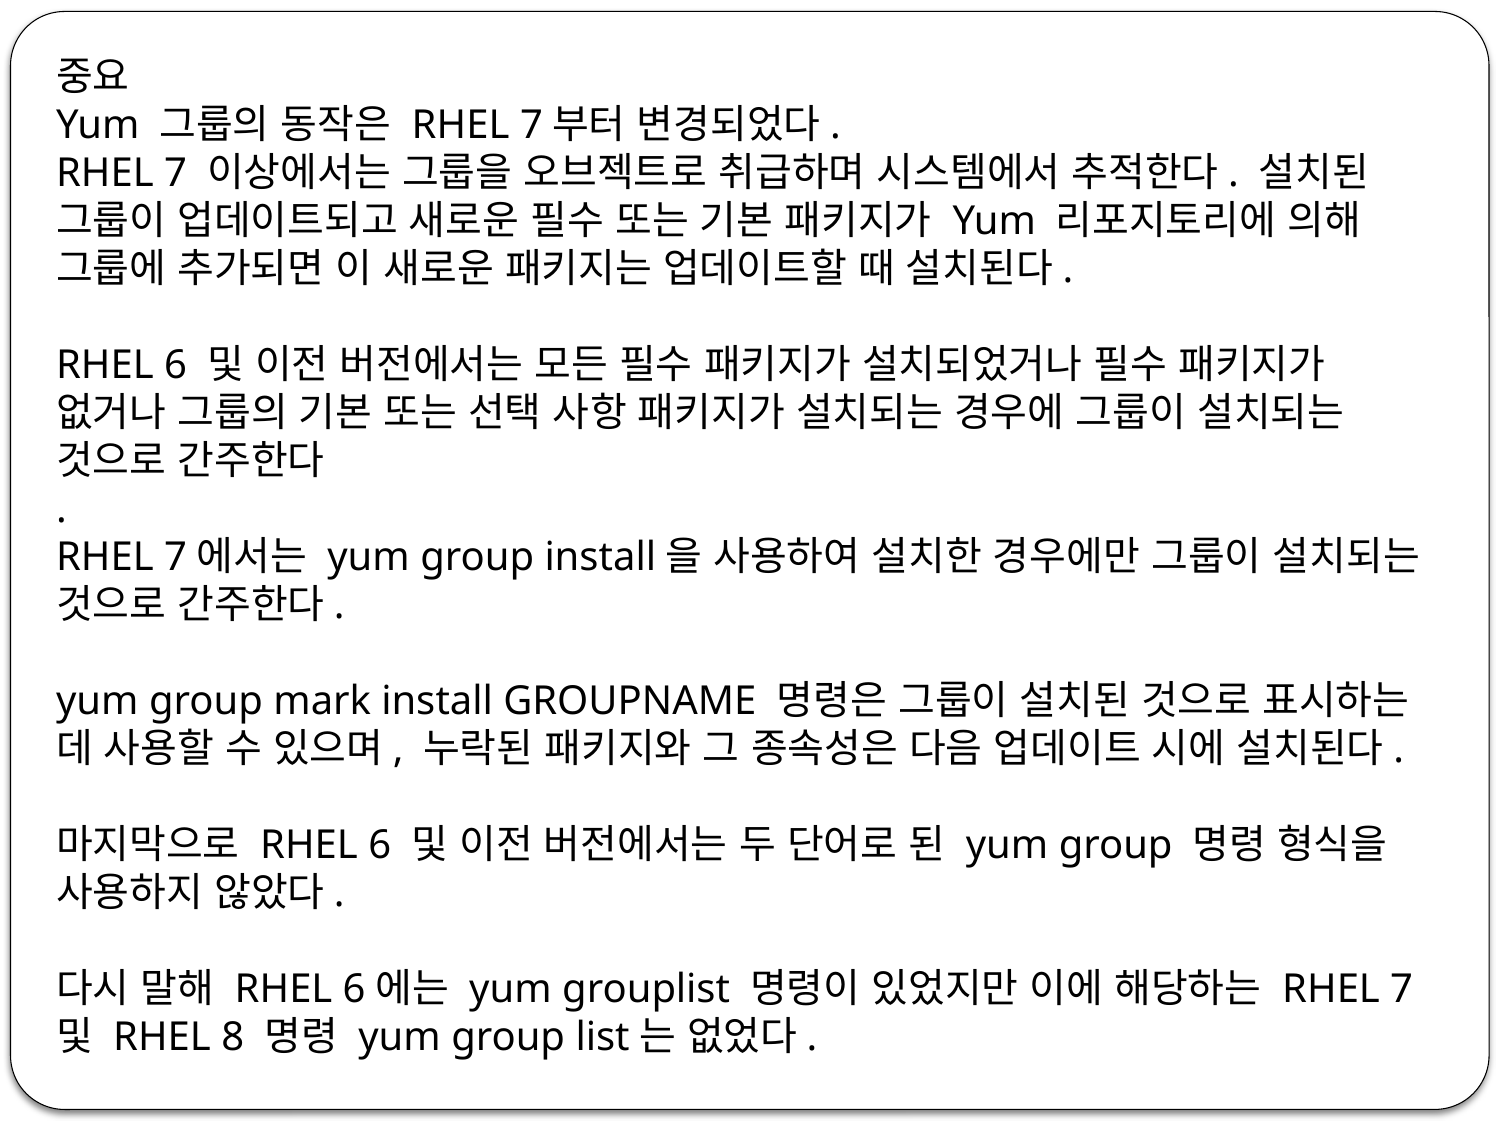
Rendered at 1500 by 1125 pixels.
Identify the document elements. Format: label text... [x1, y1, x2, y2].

list 중요 Yum 그룹의 동작은 RHEL 7부터 변경되었다. RHEL 7 이상에서는 그룹을 오브젝트로 취급하며 시스템에서 추적한다. 설치된 그룹이 업데이트되고 새로운 필수 또는 기본 패키지가 Yum 리포지토리에 의해 그룹에 추가되면 이 새로운 패키지는 업데이트할 때 설치된다. RHEL 6 및 이전 버전에서는 모든 필수 패키지가 설치되었거나 필수 패키지가 없거나 그룹의 기본 또는 선택 사항 패키지가 설치되는 경우에 그룹이 설치되는 것으로 간주한다 . RHEL 7에서는 yum group install을 사용하여 설치한 경우에만 그룹이 설치되는 것으로 간주한다. yum group mark install GROUPNAME 명령은 그룹이 설치된 것으로 표시하는 데 사용할 수 있으며, 누락된 패키지와 그 종속성은 다음 업데이트 시에 설치된다. 마지막으로 RHEL 6 및 이전 버전에서는 두 단어로 된 yum group 명령 형식을 사용하지 않았다. 다시 말해 RHEL 6에는 yum grouplist 명령이 있었지만 이에 해당하는 RHEL 7 및 RHEL 8 명령 yum group list는 없었다. [41, 42, 1459, 1083]
